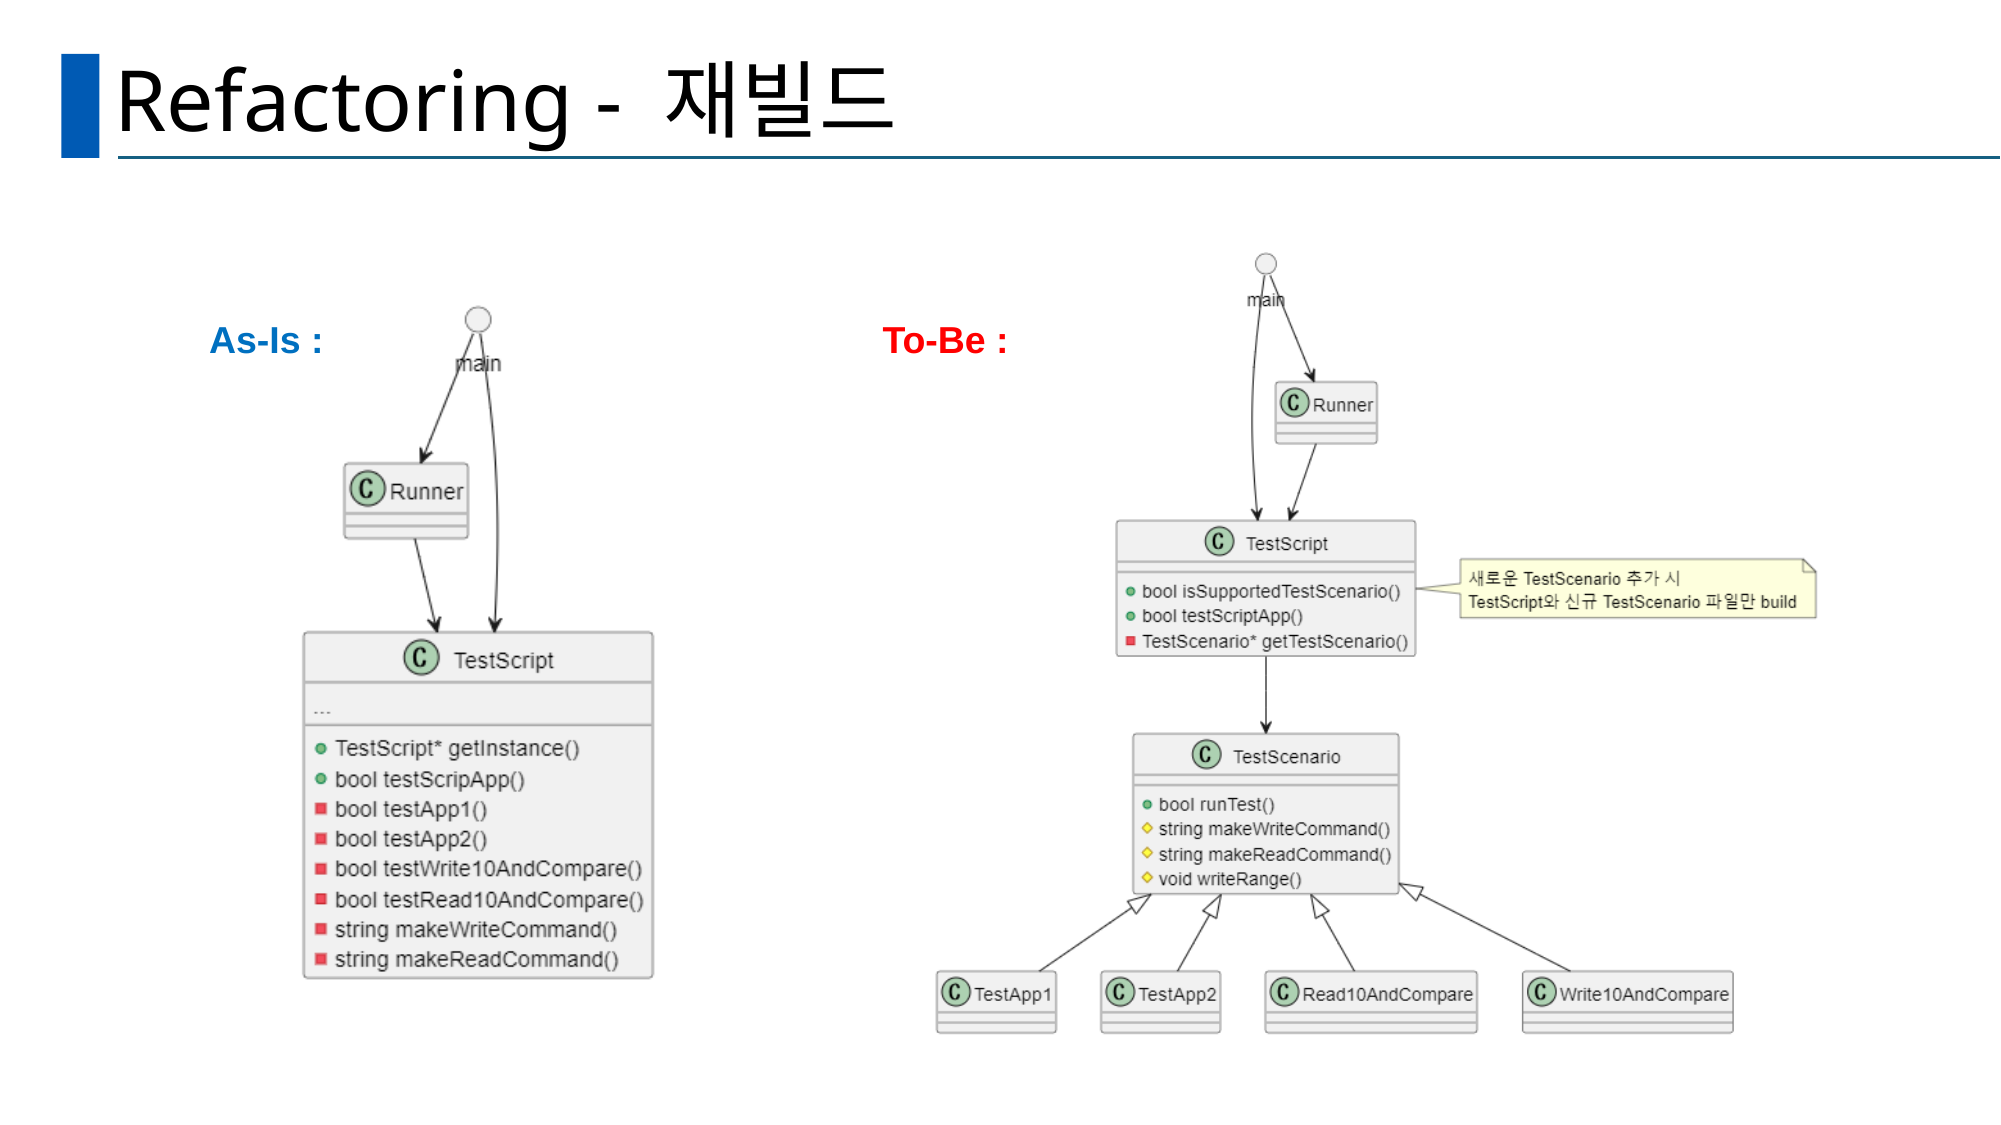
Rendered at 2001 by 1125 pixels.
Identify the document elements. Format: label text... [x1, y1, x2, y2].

text_box To-Be : [829, 296, 922, 382]
text_box As-Is : [149, 296, 294, 382]
picture [927, 246, 1825, 1042]
title Refactoring - 재빌드 [99, 50, 1825, 158]
picture [293, 298, 665, 990]
